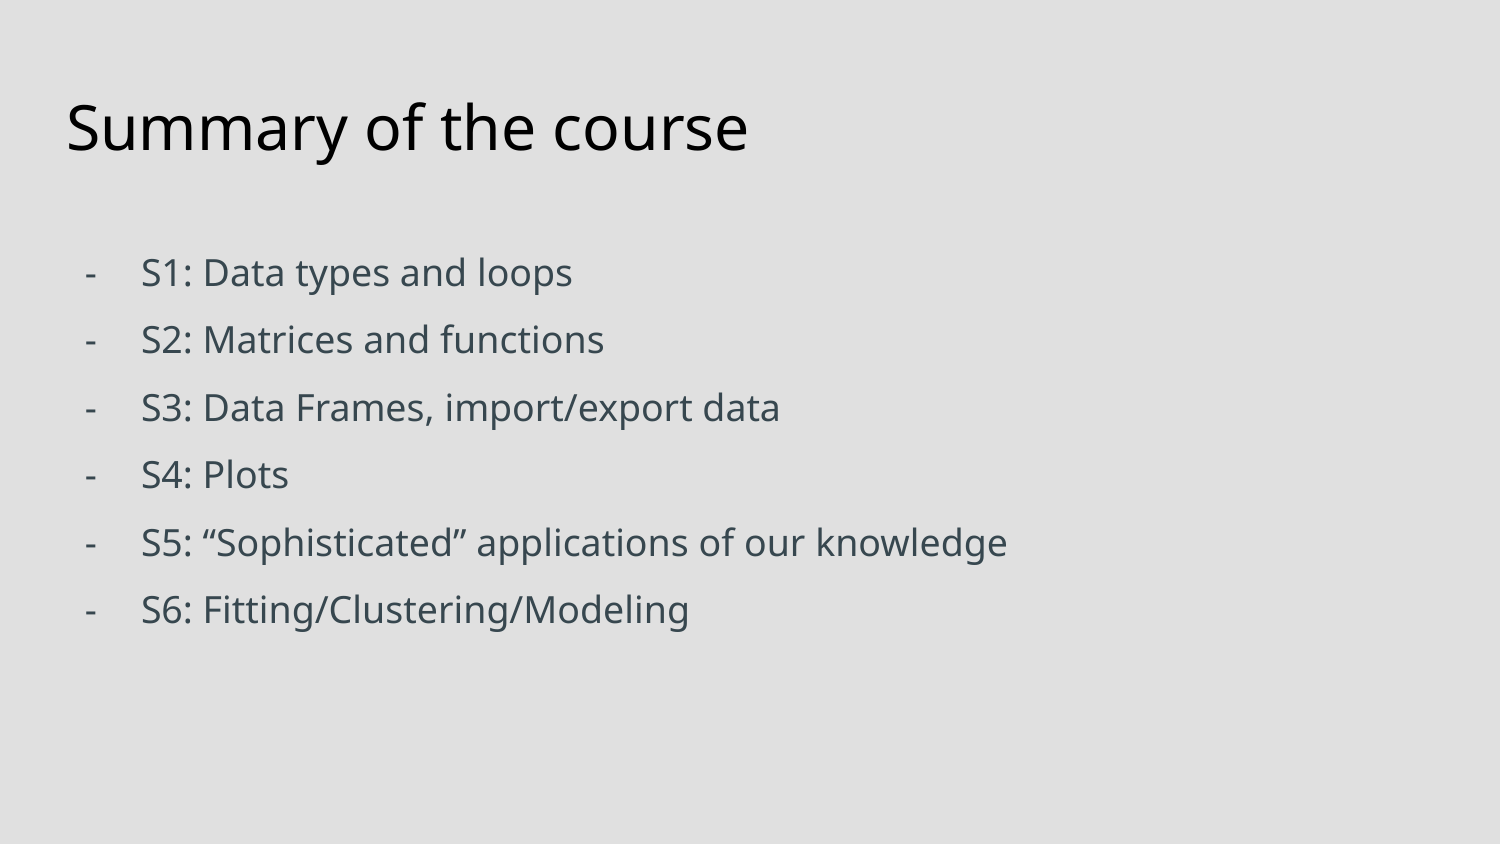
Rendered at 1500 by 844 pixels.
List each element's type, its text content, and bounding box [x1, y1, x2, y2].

title Summary of the course [51, 72, 1449, 167]
list S1: Data types and loops S2: Matrices and functions S3: Data Frames, import/export data S4: Plots S5: “Sophisticated” applications of our knowledge S6: Fitting/Clustering/Modeling [51, 211, 1449, 750]
